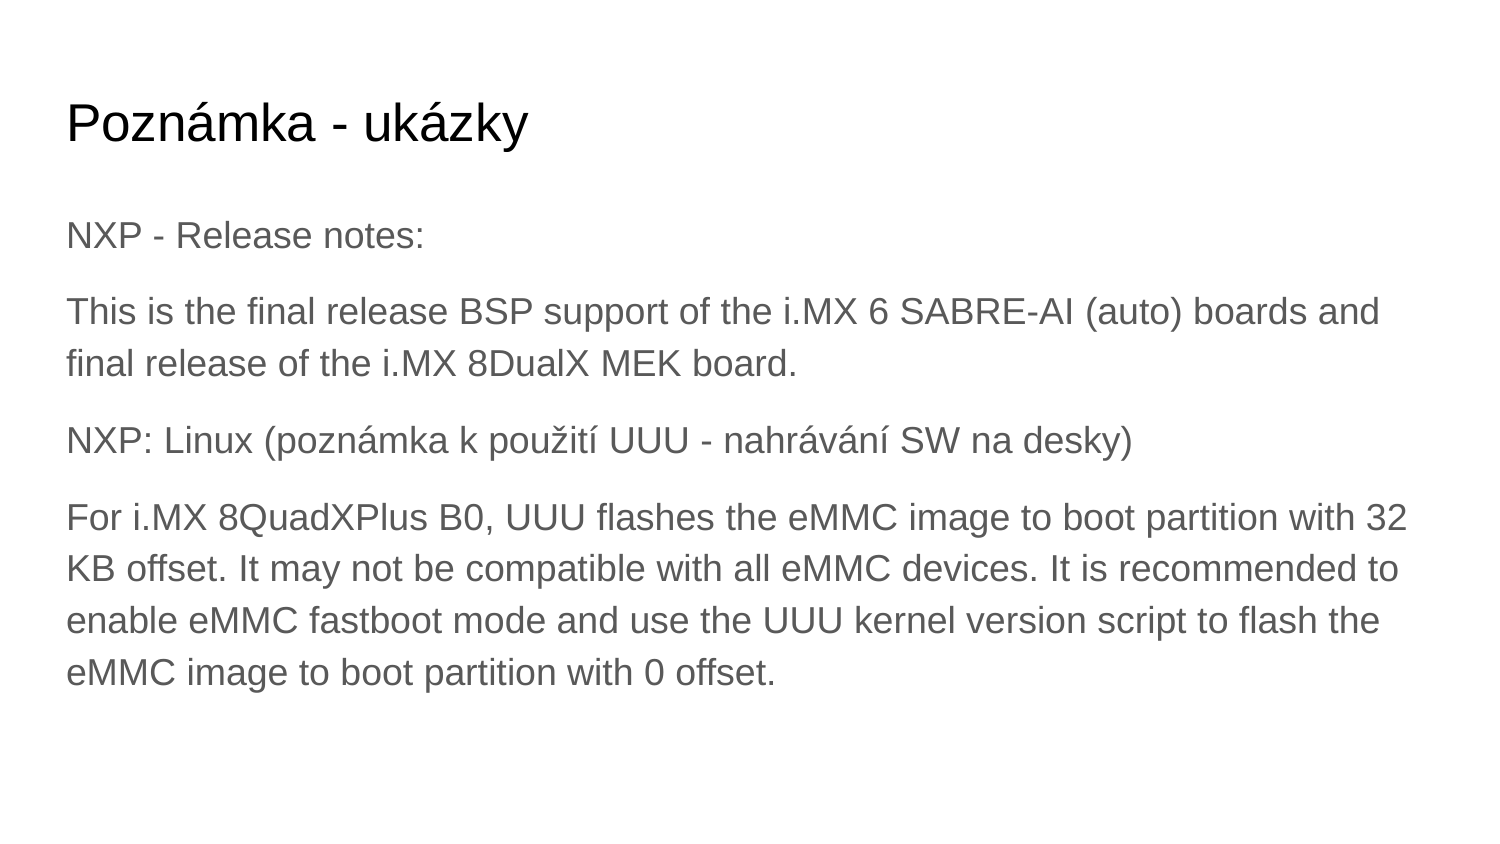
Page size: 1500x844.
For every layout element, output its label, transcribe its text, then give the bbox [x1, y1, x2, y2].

title Poznámka - ukázky [51, 72, 1449, 167]
list NXP - Release notes: This is the final release BSP support of the i.MX 6 SABRE-AI (auto) boards and final release of the i.MX 8DualX MEK board. NXP: Linux (poznámka k použití UUU - nahrávání SW na desky) For i.MX 8QuadXPlus B0, UUU flashes the eMMC image to boot partition with 32 KB offset. It may not be compatible with all eMMC devices. It is recommended to enable eMMC fastboot mode and use the UUU kernel version script to flash the eMMC image to boot partition with 0 offset. [51, 189, 1449, 750]
